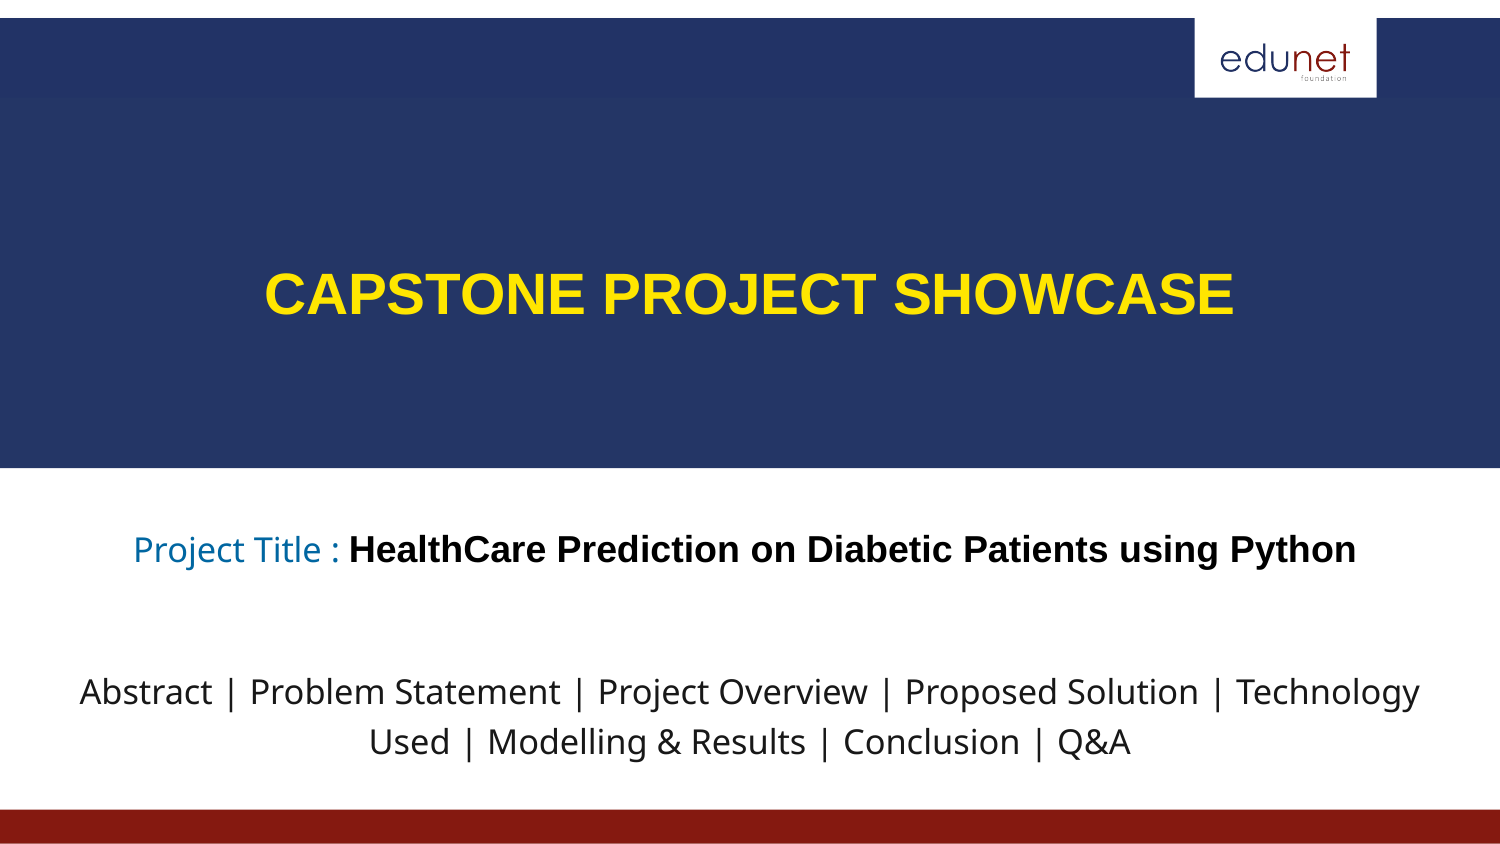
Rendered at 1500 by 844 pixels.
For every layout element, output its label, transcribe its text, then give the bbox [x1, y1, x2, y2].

text_box Abstract | Problem Statement | Project Overview | Proposed Solution | Technology Used | Modelling & Results | Conclusion | Q&A [61, 662, 1439, 761]
picture [1215, 38, 1356, 86]
text_box [0, 97, 1500, 469]
text_box Project Title : HealthCare Prediction on Diabetic Patients using Python [0, 520, 1500, 570]
text_box CAPSTONE PROJECT SHOWCASE [214, 227, 1286, 326]
